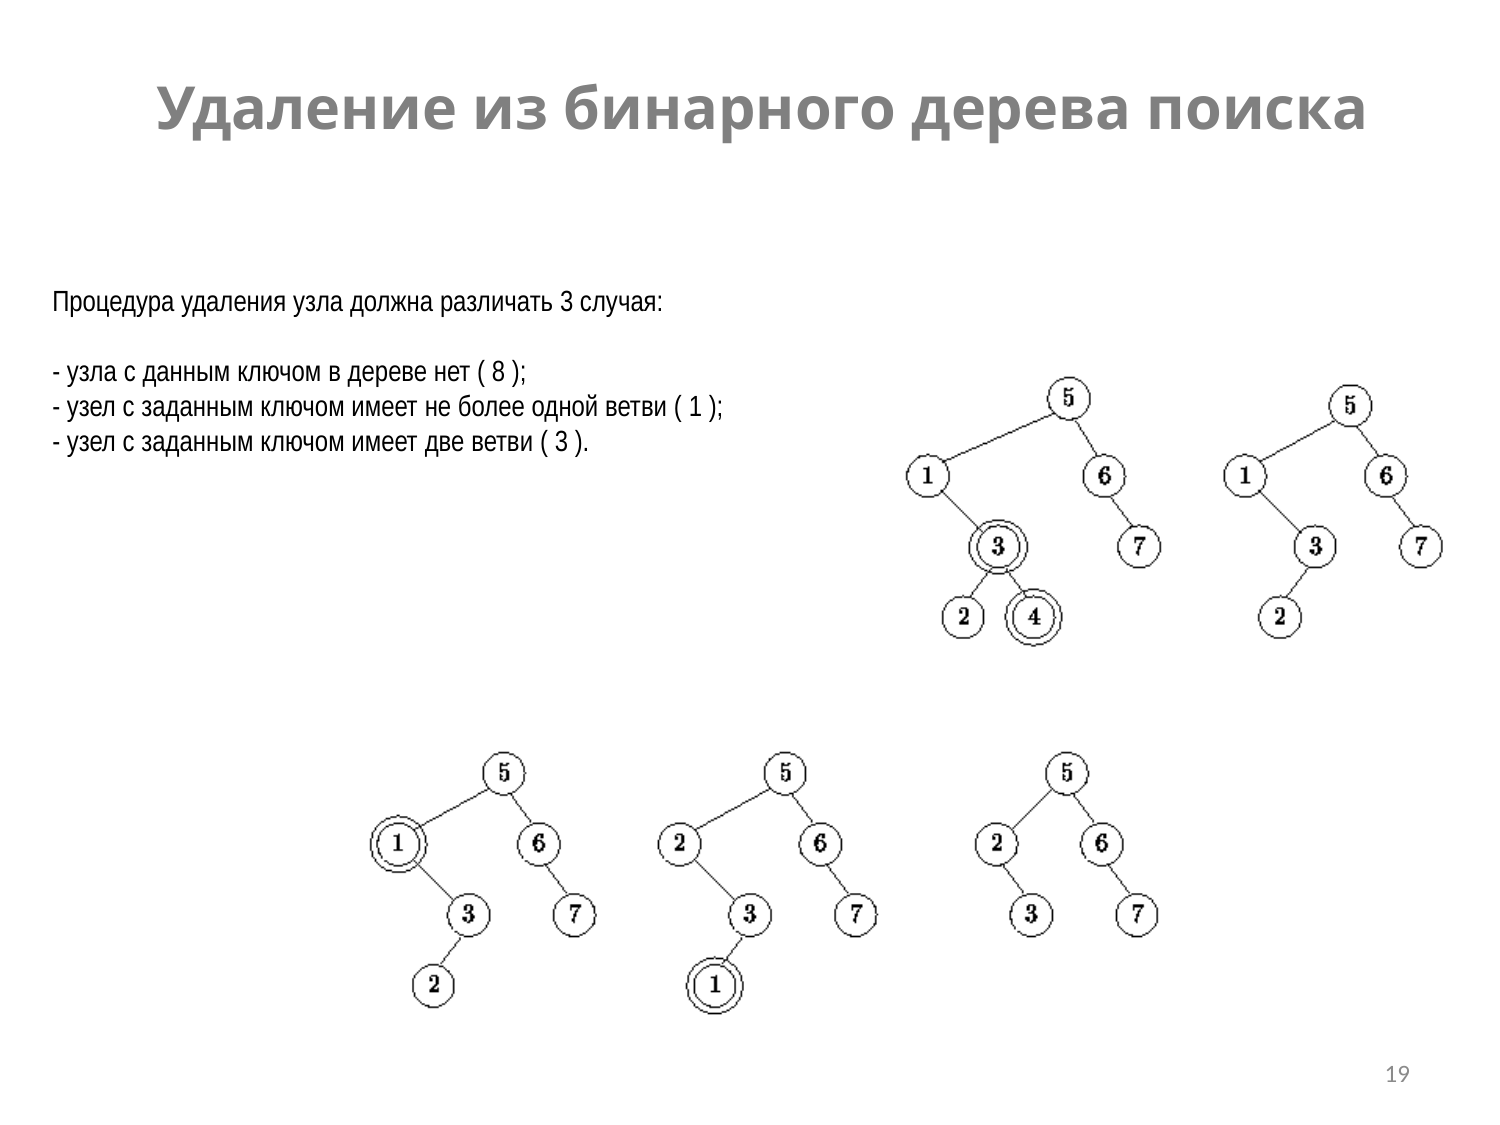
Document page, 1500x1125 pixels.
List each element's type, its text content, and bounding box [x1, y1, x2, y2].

text_box Процедура удаления узла должна различать 3 случая: - узла с данным ключом в дереве нет ( 8 ); - узел с заданным ключом имеет не более одной ветви ( 1 ); - узел с заданным ключом имеет две ветви ( 3 ). [37, 274, 750, 465]
picture [349, 749, 1177, 1024]
slide_number 19 [1074, 1042, 1425, 1103]
picture [874, 374, 1457, 651]
text_box Удаление из бинарного дерева поиска [75, 62, 1450, 150]
